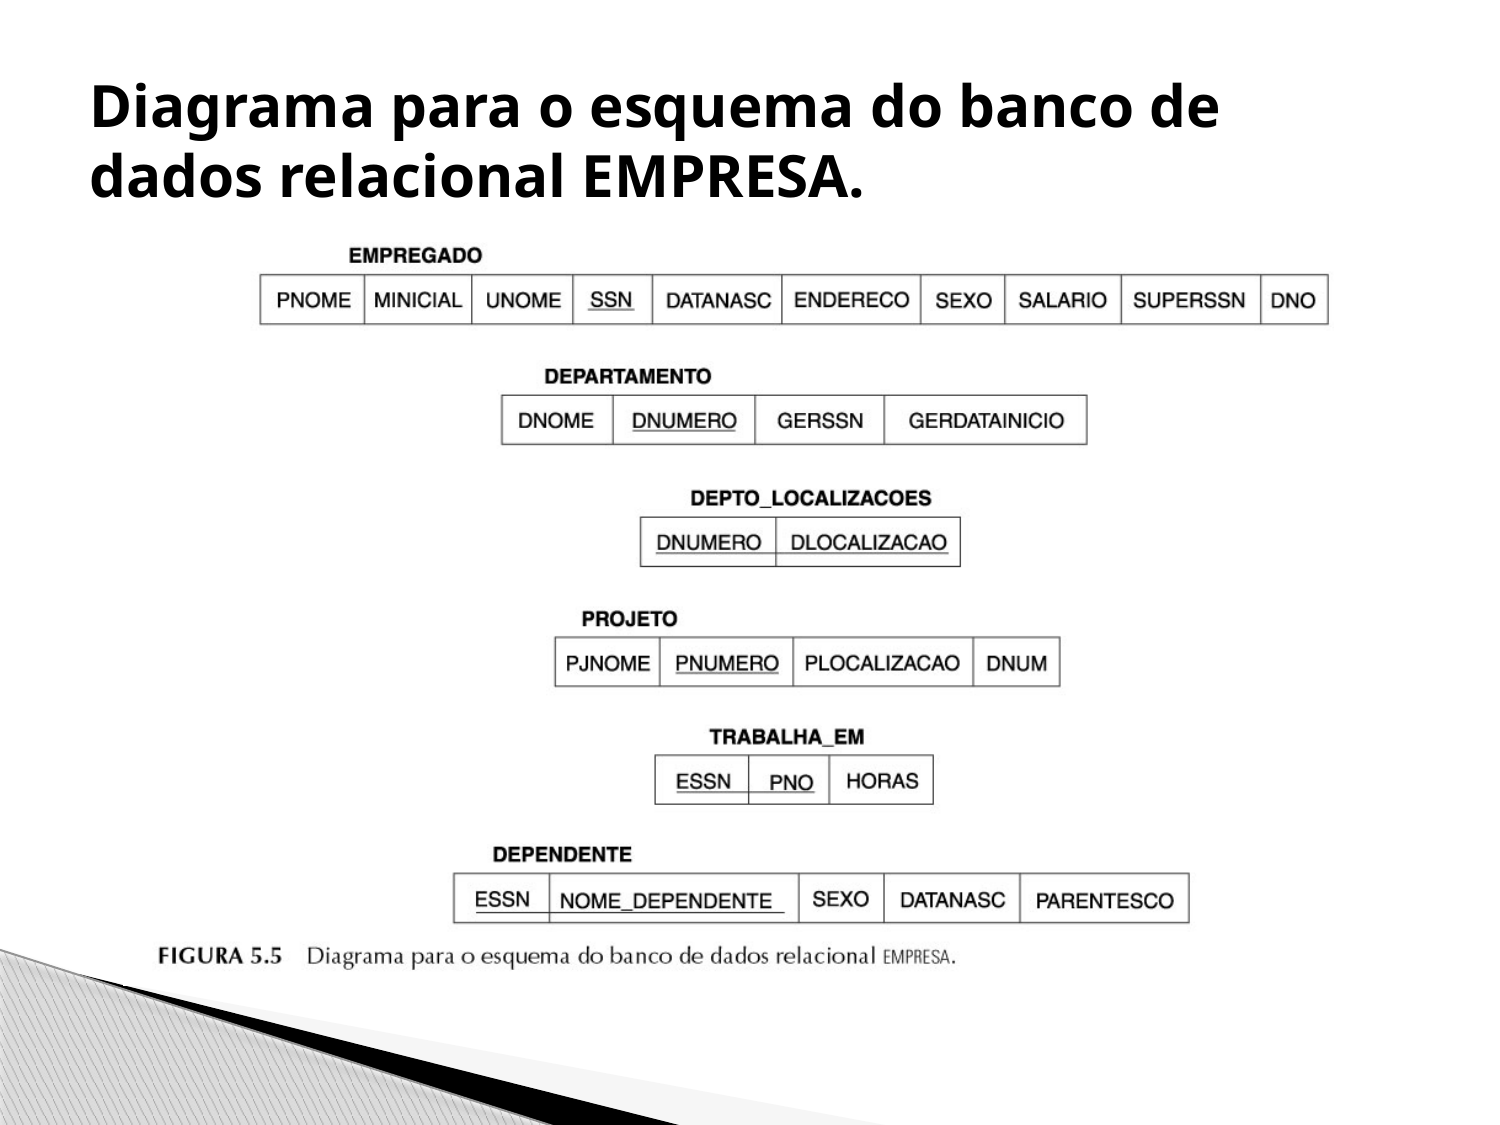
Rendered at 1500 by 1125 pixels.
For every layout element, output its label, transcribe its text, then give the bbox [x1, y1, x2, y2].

title Diagrama para o esquema do banco de dados relacional EMPRESA. [75, 45, 1425, 233]
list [123, 242, 1377, 986]
